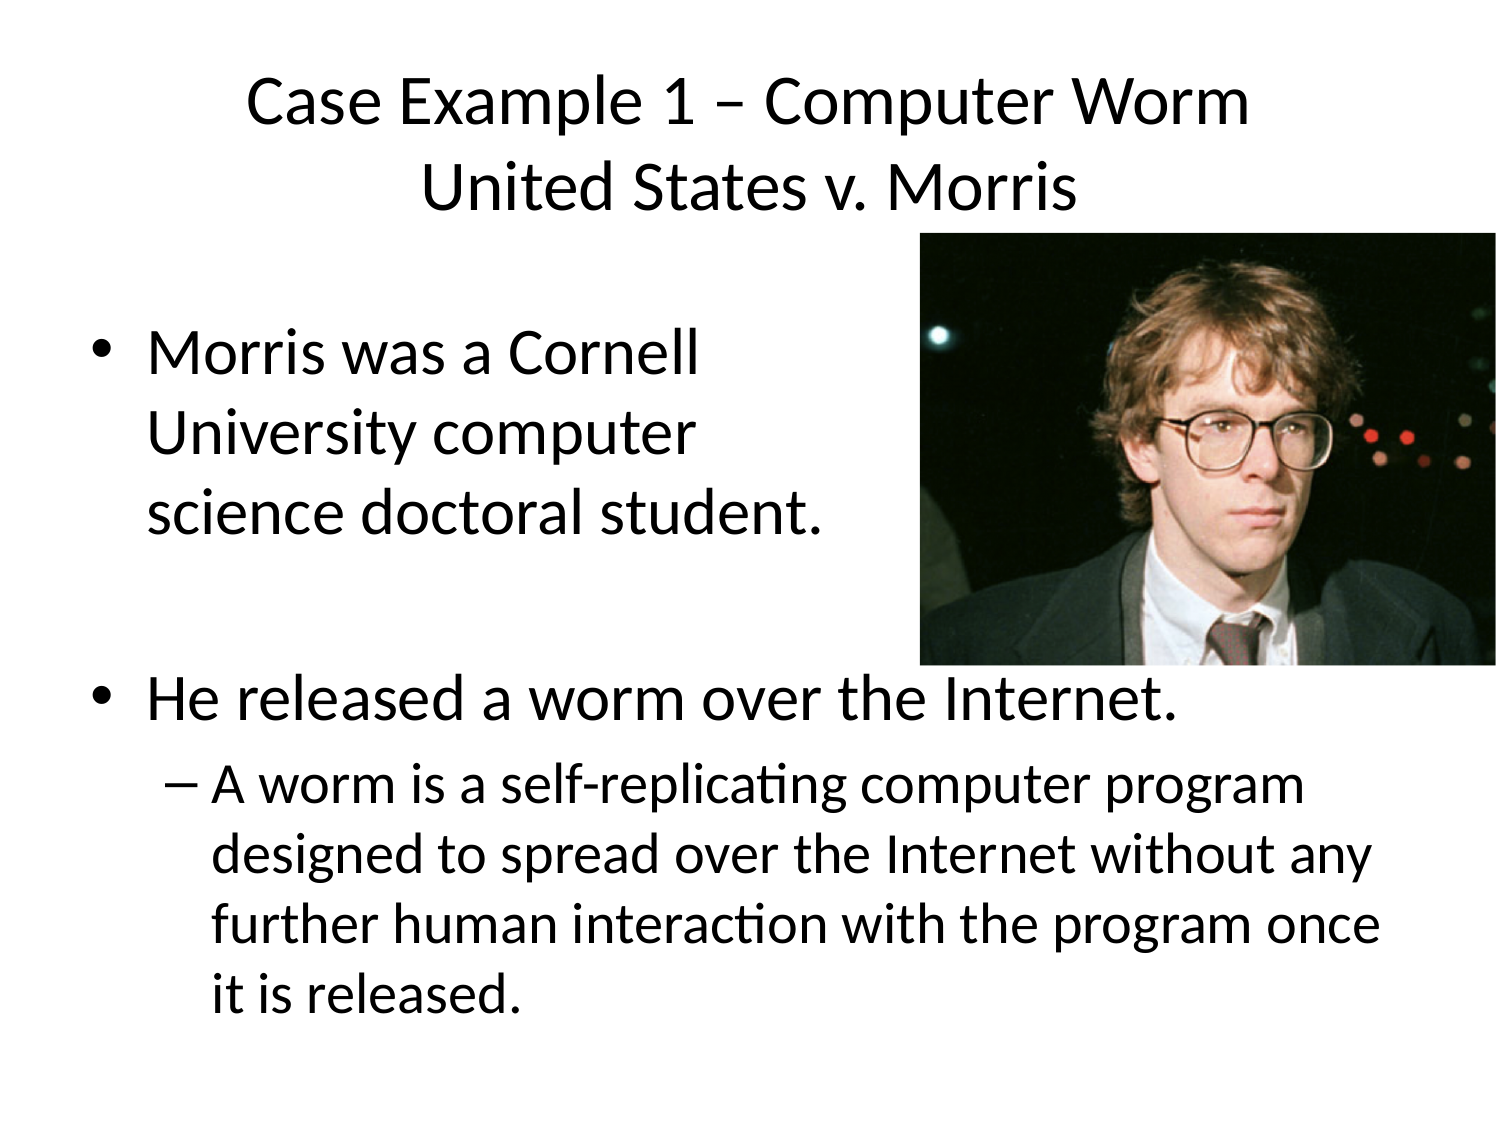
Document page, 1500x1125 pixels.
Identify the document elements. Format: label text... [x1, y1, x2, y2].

picture [919, 232, 1497, 666]
list Morris was a Cornell University computer science doctoral student. He released a worm over the Internet. A worm is a self-replicating computer program designed to spread over the Internet without any further human interaction with the program once it is released. [75, 299, 1425, 1100]
title Case Example 1 – Computer Worm United States v. Morris [75, 45, 1425, 233]
